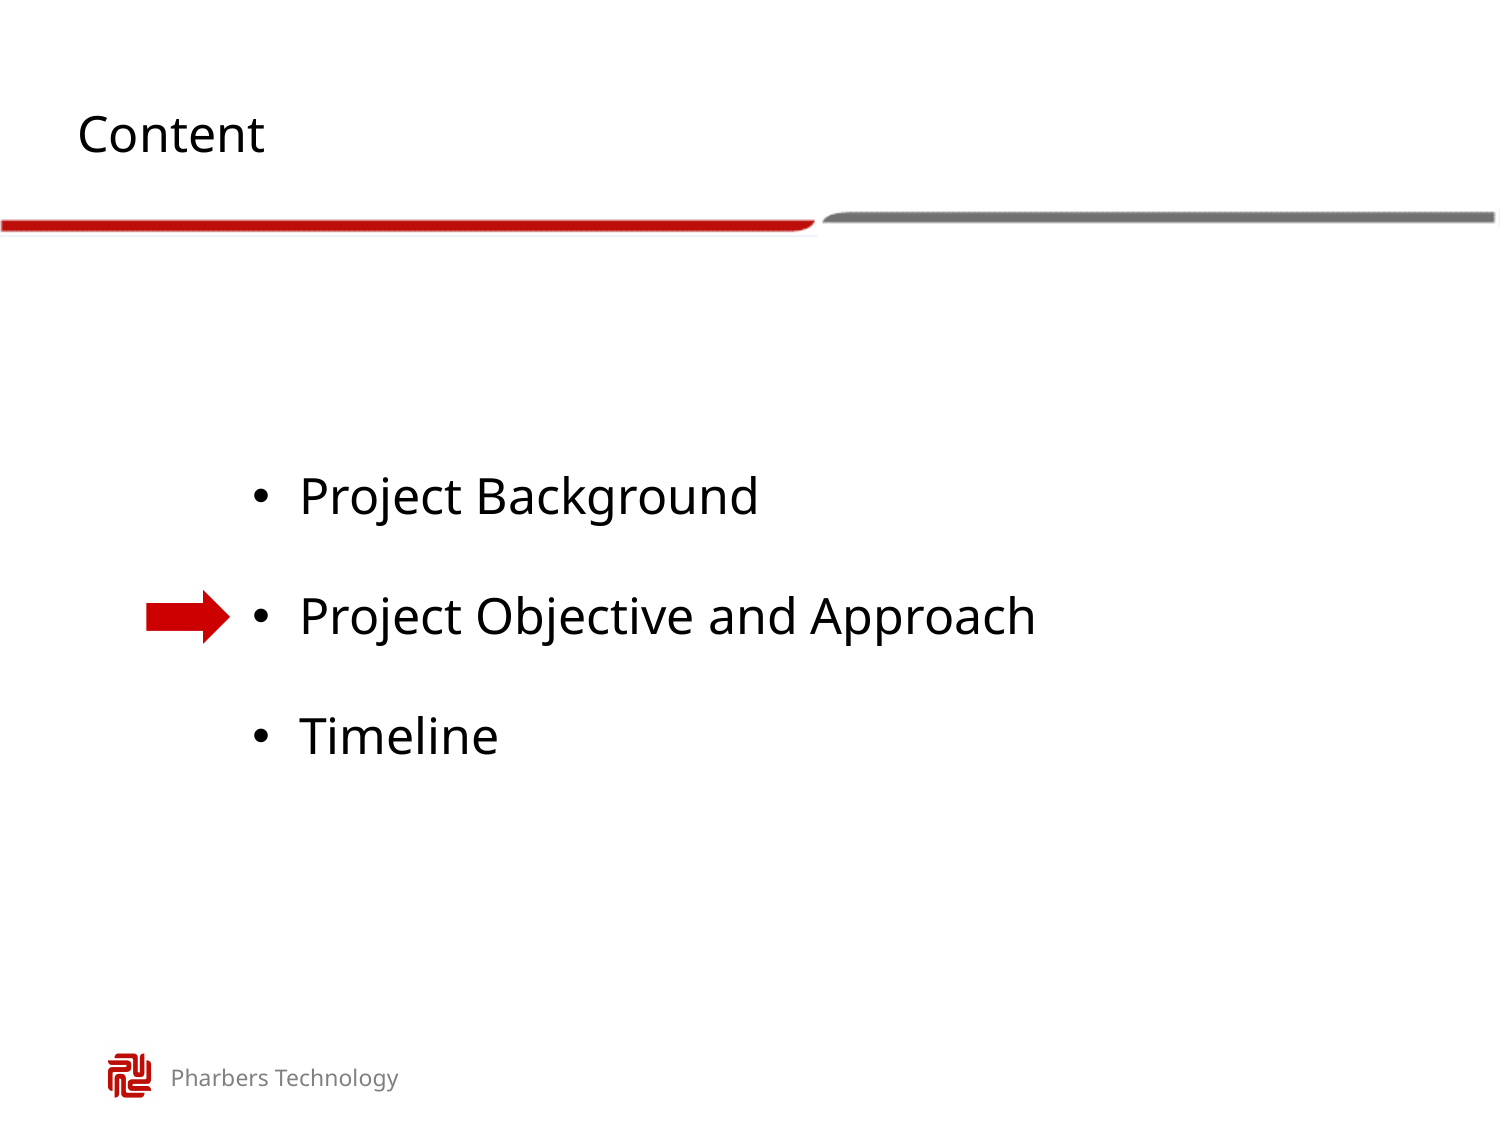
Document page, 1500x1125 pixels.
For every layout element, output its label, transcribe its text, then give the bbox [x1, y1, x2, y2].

picture [103, 1046, 156, 1103]
picture [0, 218, 818, 237]
text_box [143, 581, 235, 652]
title Content [62, 76, 1357, 197]
picture [821, 209, 1500, 228]
text_box Project Background Project Objective and Approach Timeline [237, 412, 1263, 833]
